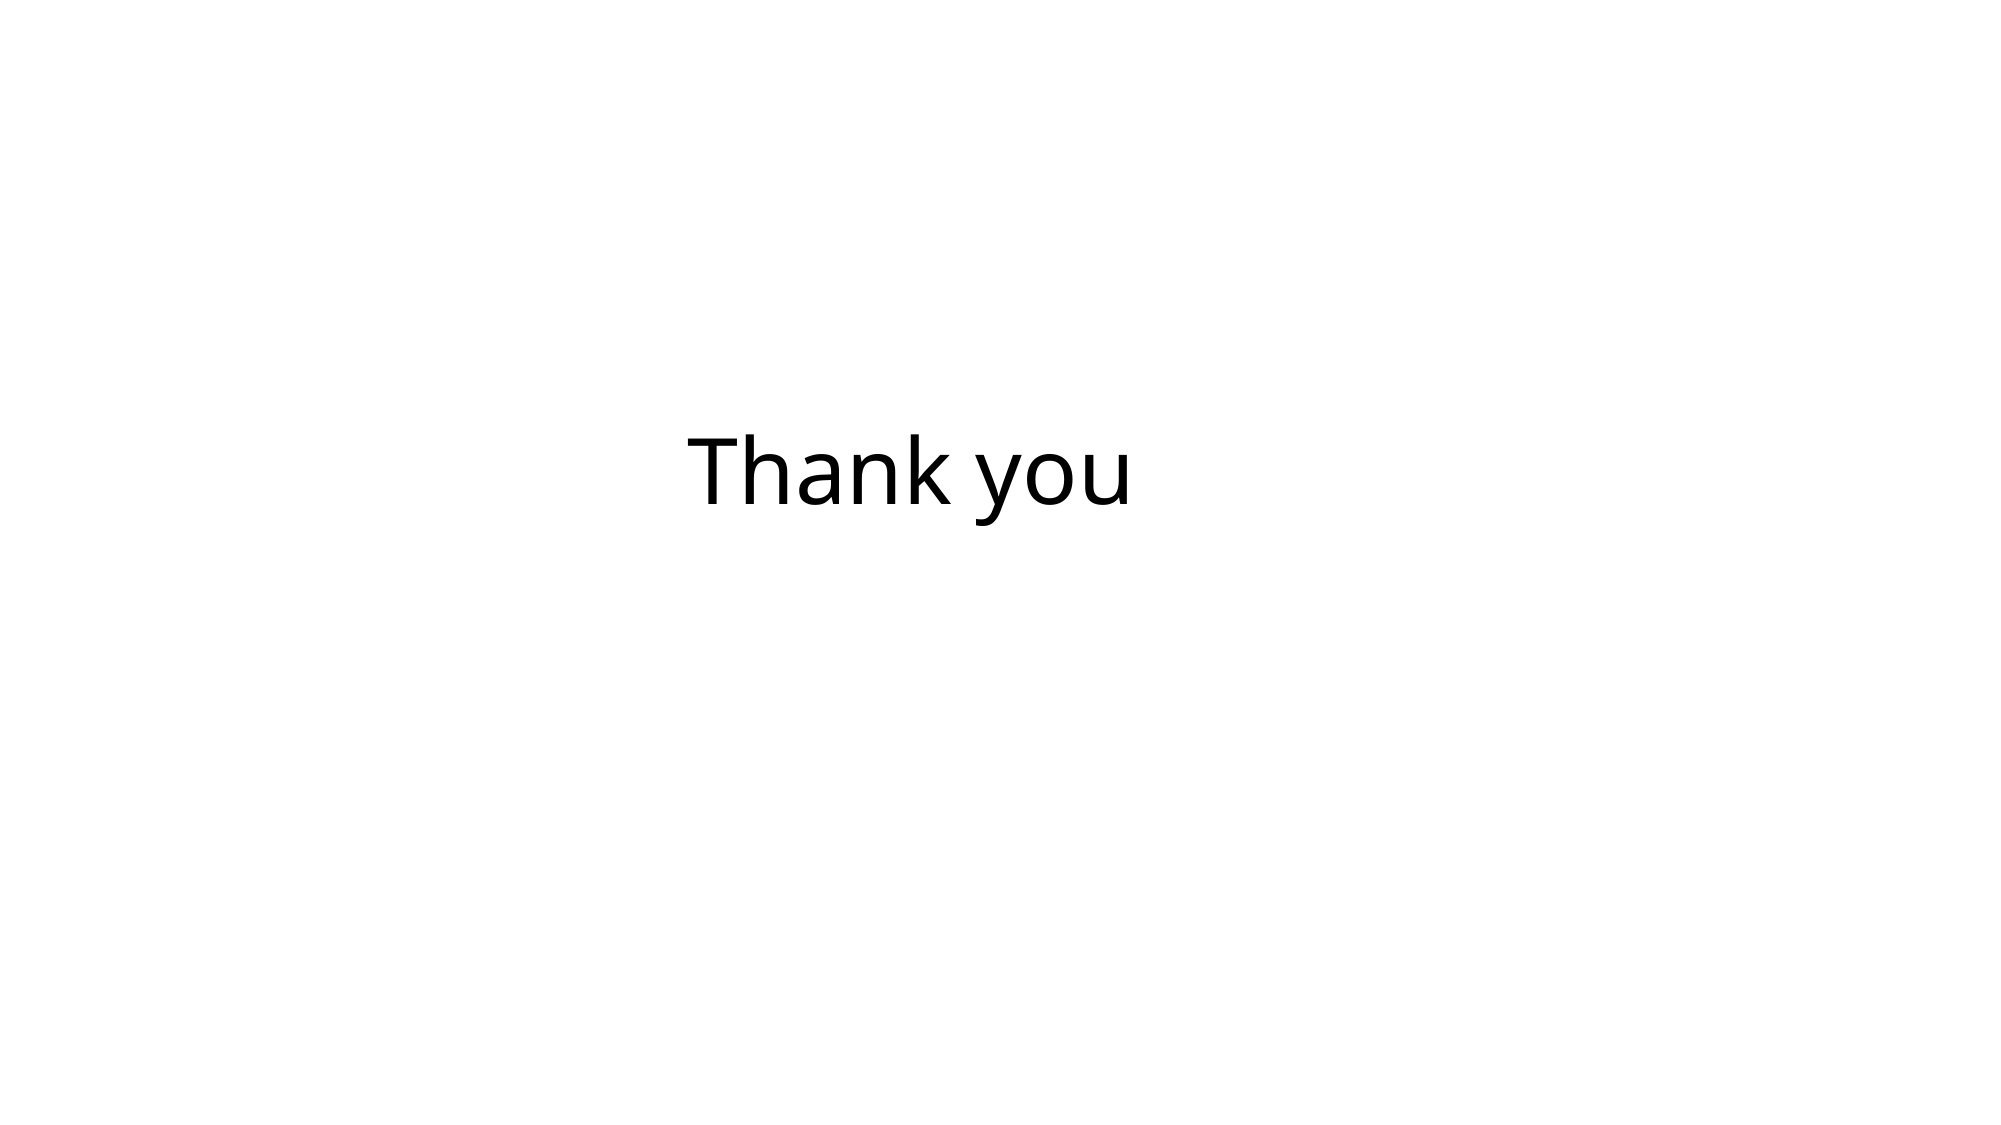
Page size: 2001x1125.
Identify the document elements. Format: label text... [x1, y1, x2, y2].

title Thank you [672, 356, 2000, 595]
